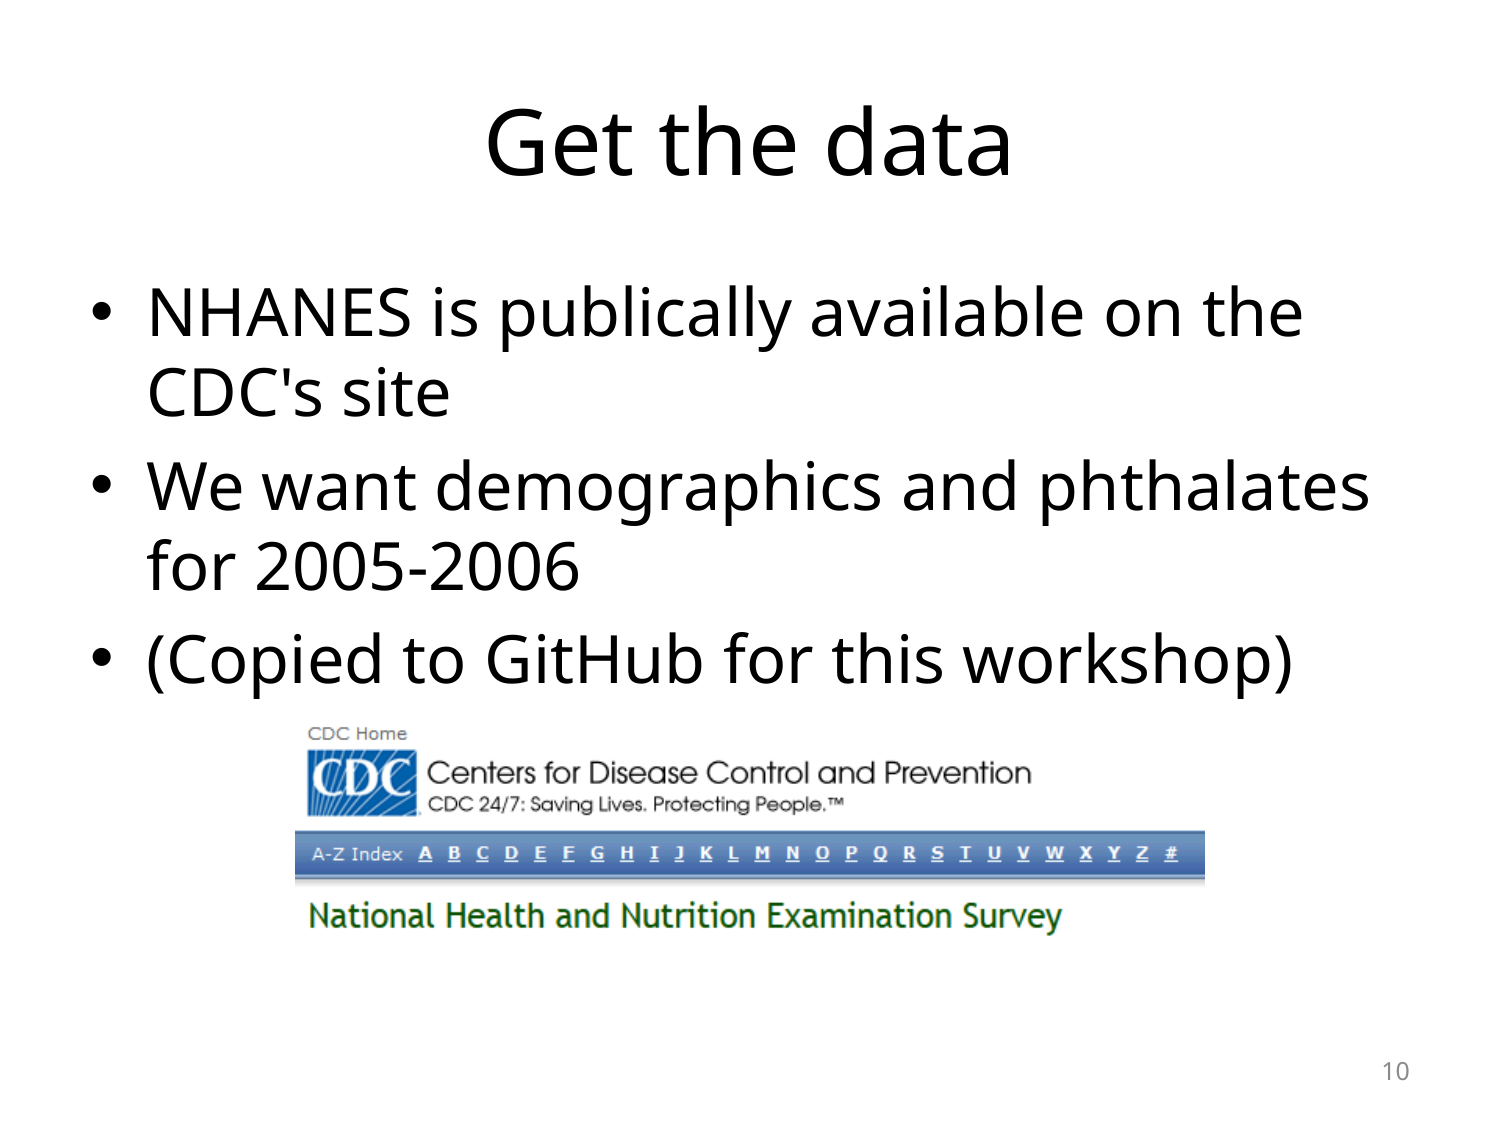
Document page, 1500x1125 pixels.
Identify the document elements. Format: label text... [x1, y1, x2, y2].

picture [295, 715, 1205, 951]
list NHANES is publically available on the CDC's site We want demographics and phthalates for 2005-2006 (Copied to GitHub for this workshop) [75, 262, 1425, 1005]
title Get the data [75, 45, 1425, 233]
slide_number 10 [1074, 1042, 1425, 1103]
